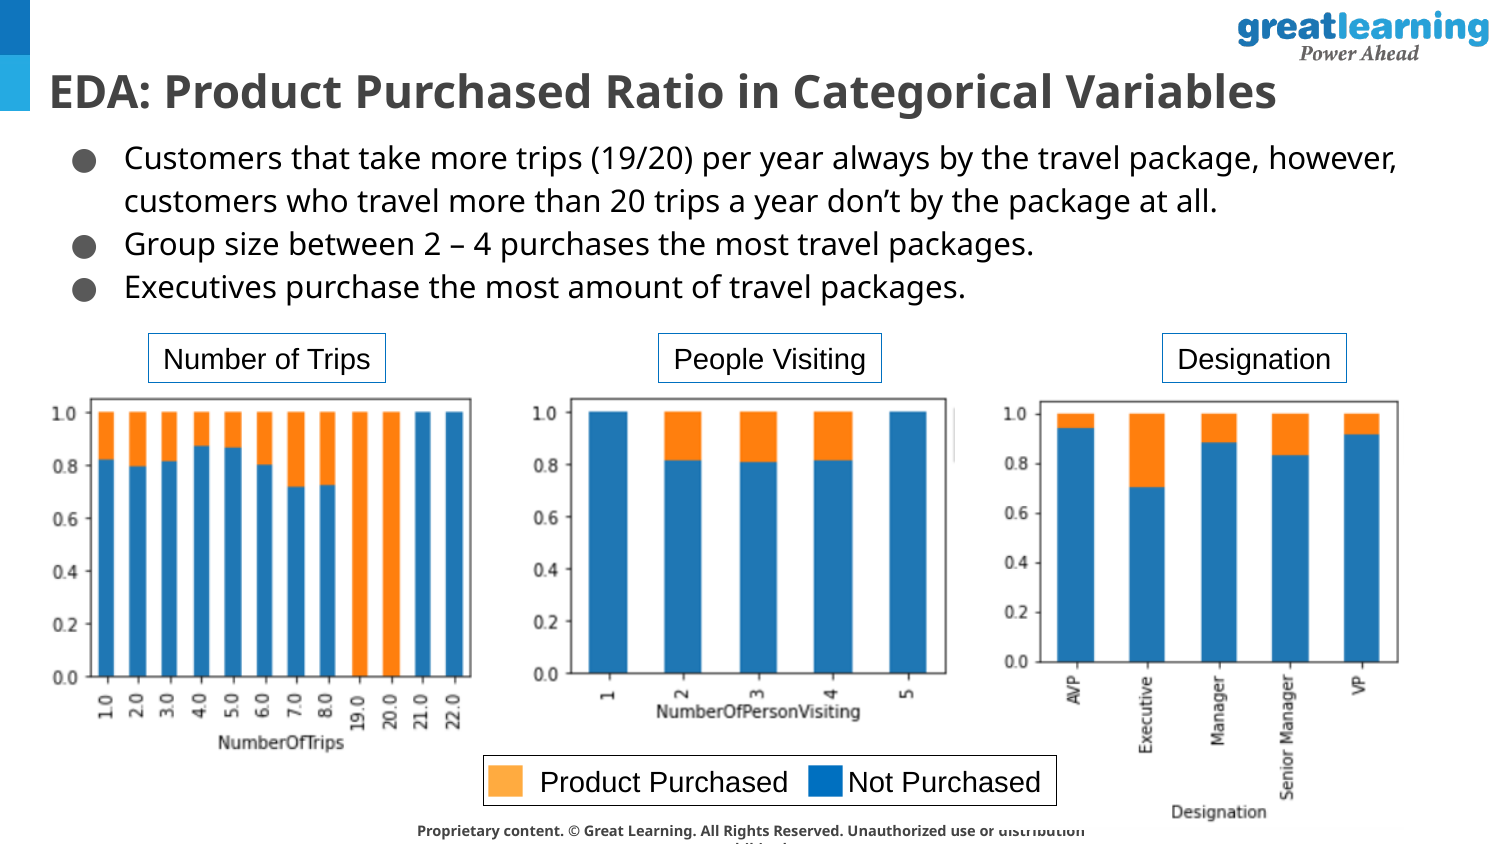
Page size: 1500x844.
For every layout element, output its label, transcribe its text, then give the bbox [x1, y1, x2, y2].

picture [0, 0, 30, 111]
text_box Designation [1162, 333, 1347, 375]
picture [528, 388, 955, 726]
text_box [481, 755, 1059, 807]
picture [1234, 10, 1491, 62]
list Customers that take more trips (19/20) per year always by the travel package, however, customers who travel more than 20 trips a year don’t by the package at all. Group size between 2 – 4 purchases the most travel packages. Executives purchase the most amount of travel packages. [33, 117, 1450, 726]
title EDA: Product Purchased Ratio in Categorical Variables [33, 47, 1431, 117]
text_box Number of Trips [148, 333, 386, 379]
text_box People Visiting [658, 333, 882, 383]
picture [993, 377, 1404, 830]
picture [46, 380, 476, 771]
